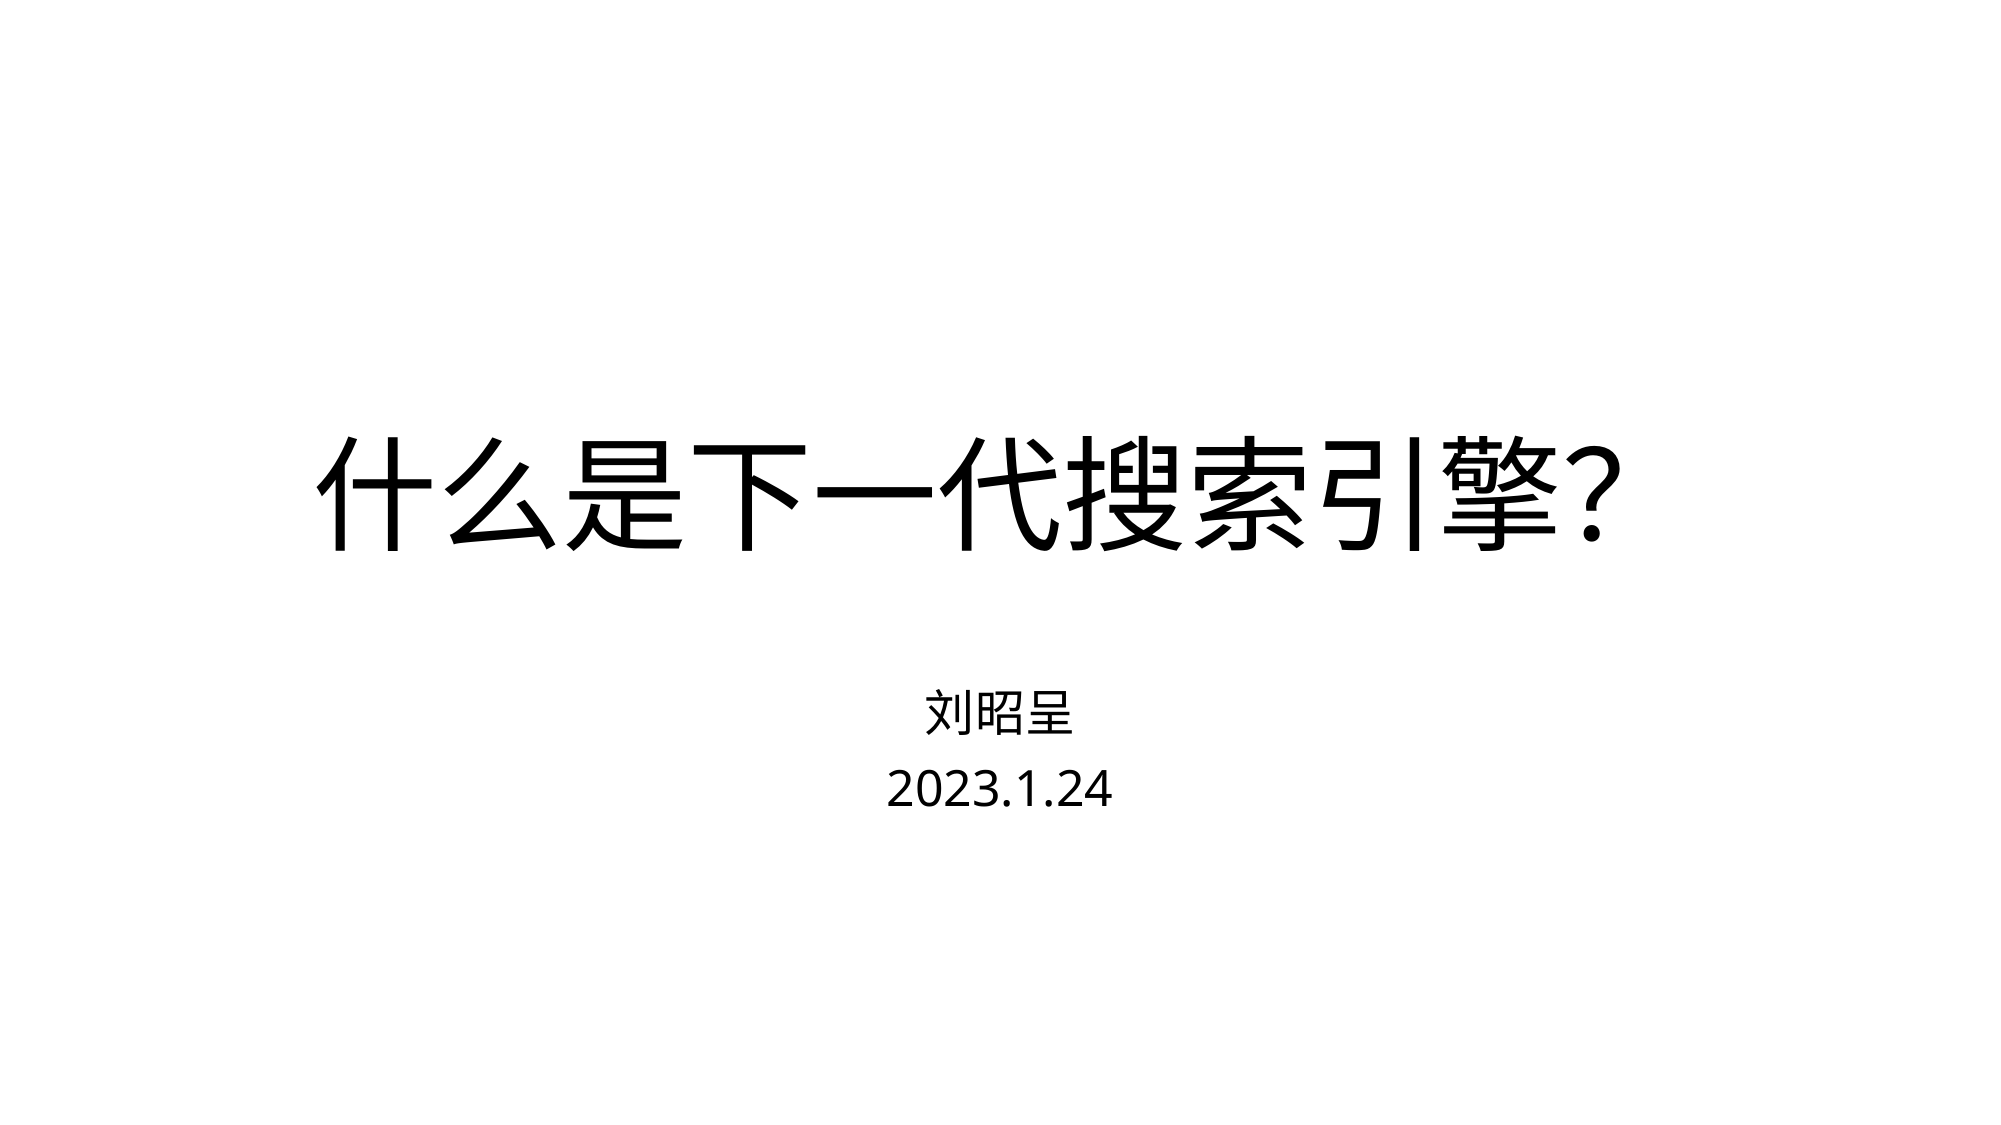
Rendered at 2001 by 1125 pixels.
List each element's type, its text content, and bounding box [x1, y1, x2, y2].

subtitle 刘昭呈 2023.1.24 [249, 680, 1750, 953]
title 什么是下一代搜索引擎？ [249, 184, 1750, 576]
